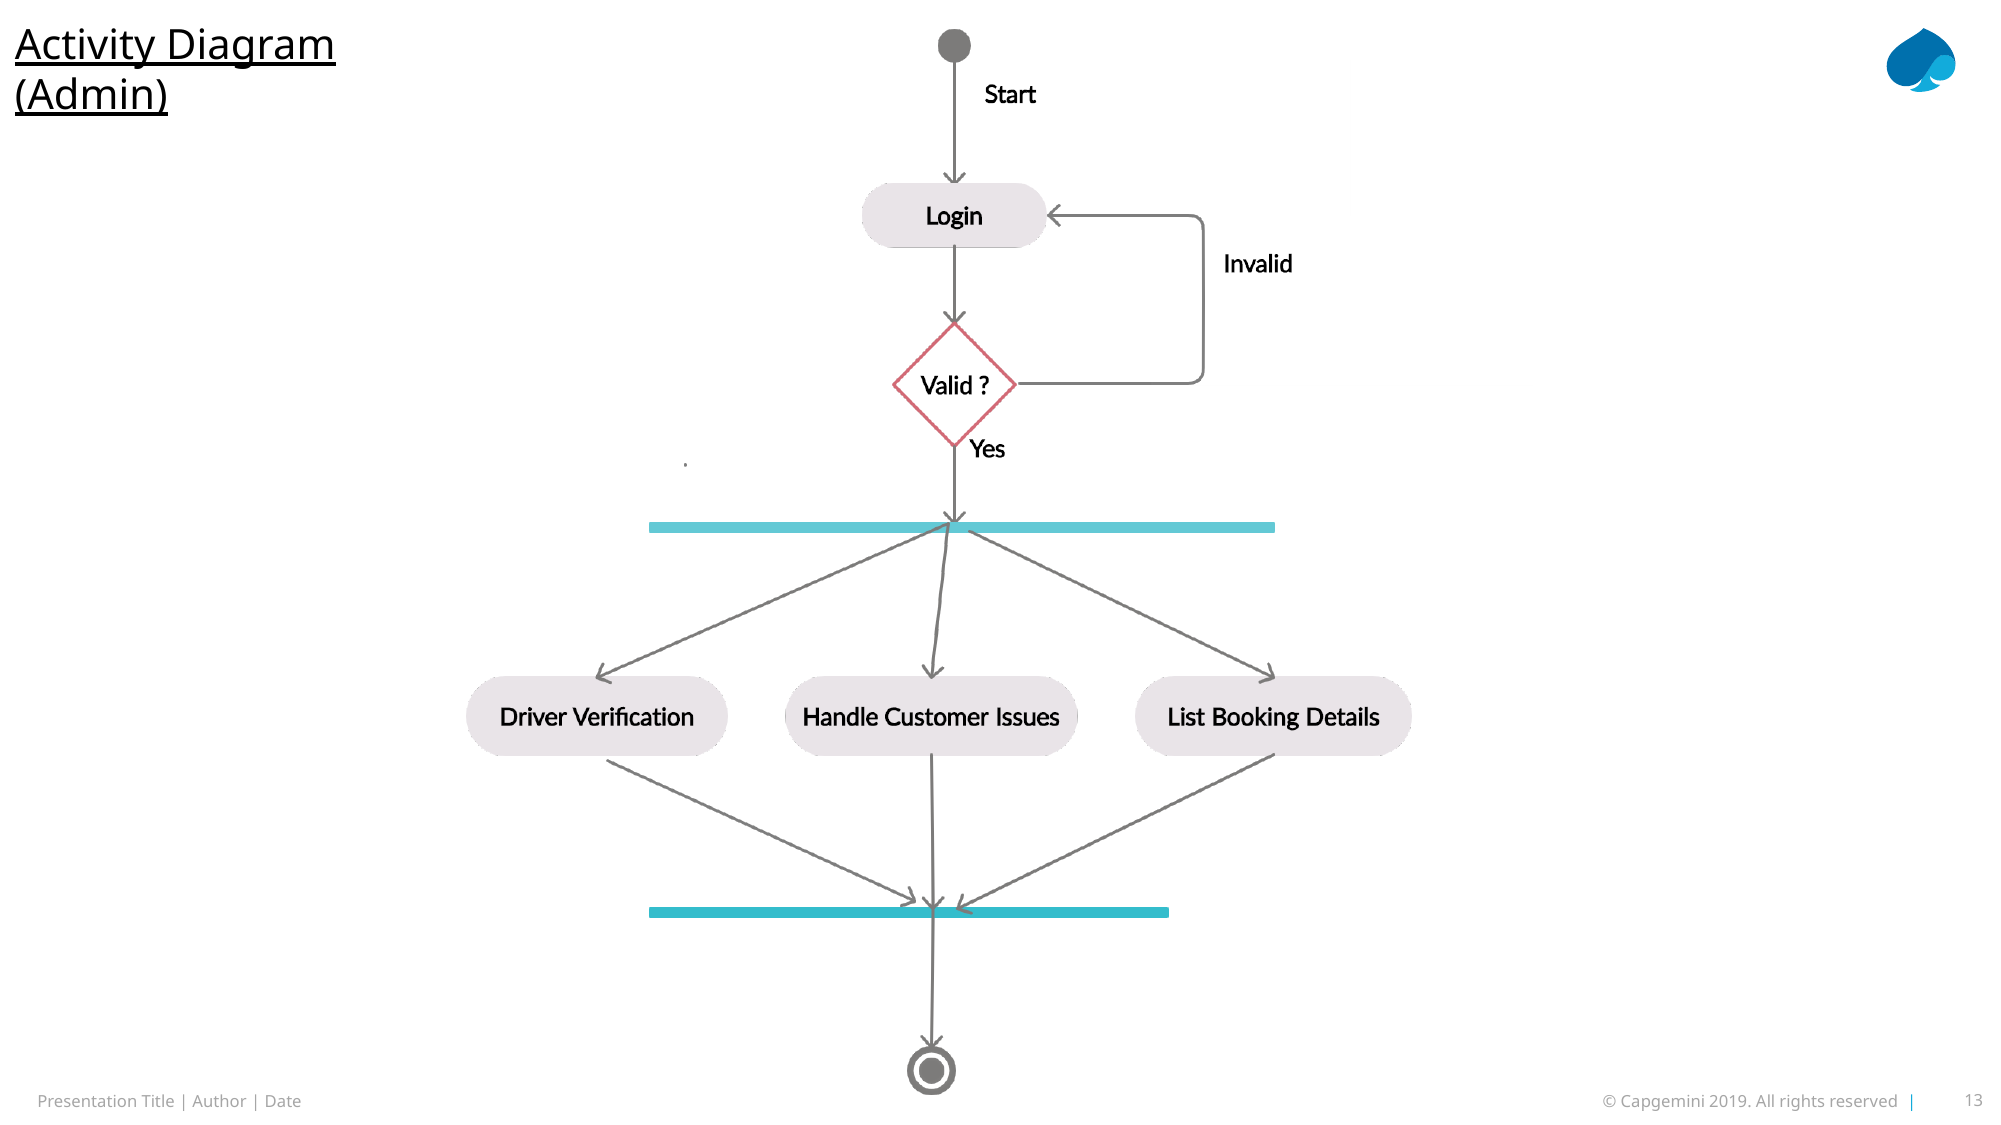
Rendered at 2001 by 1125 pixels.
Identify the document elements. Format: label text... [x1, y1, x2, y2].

text_box Activity Diagram (Admin) [0, 10, 437, 125]
picture [437, 0, 1563, 1125]
